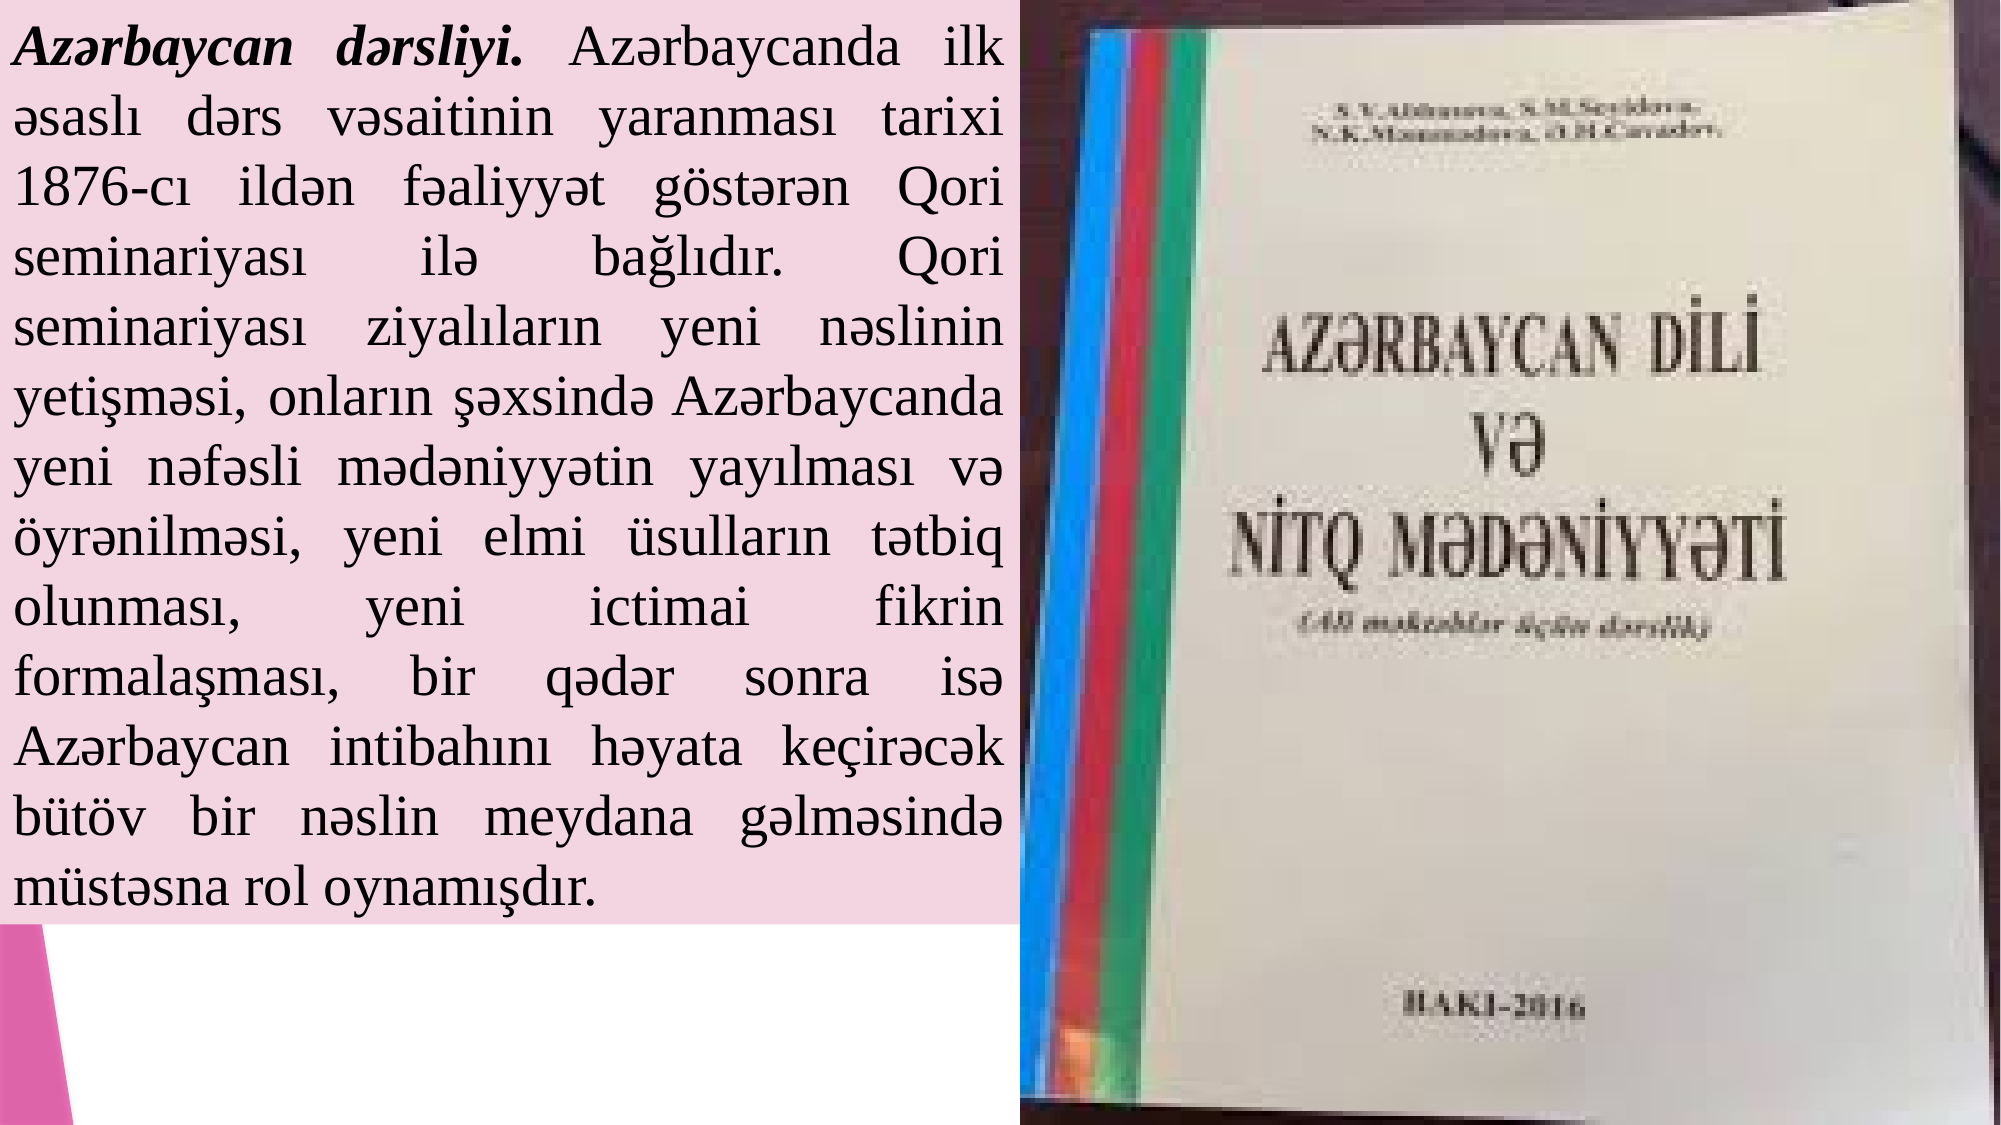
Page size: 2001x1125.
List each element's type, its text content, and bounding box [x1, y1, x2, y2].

text_box Azərbaycan dərsliyi. Azərbaycanda ilk əsaslı dərs vəsaitinin yaranması tarixi 1876-cı ildən fəaliyyət göstərən Qori seminariyası ilə bağlıdır. Qori seminariyası ziyalıların yeni nəslinin yetişməsi, onların şəxsində Azərbaycanda yeni nəfəsli mədəniyyətin yayılması və öyrənilməsi, yeni elmi üsulların tətbiq olunması, yeni ictimai fikrin formalaşması, bir qədər sonra isə Azərbaycan intibahını həyata keçirəcək bütöv bir nəslin meydana gəlməsində müstəsna rol oynamışdır. [0, 0, 1017, 925]
picture [1019, 0, 2000, 1125]
